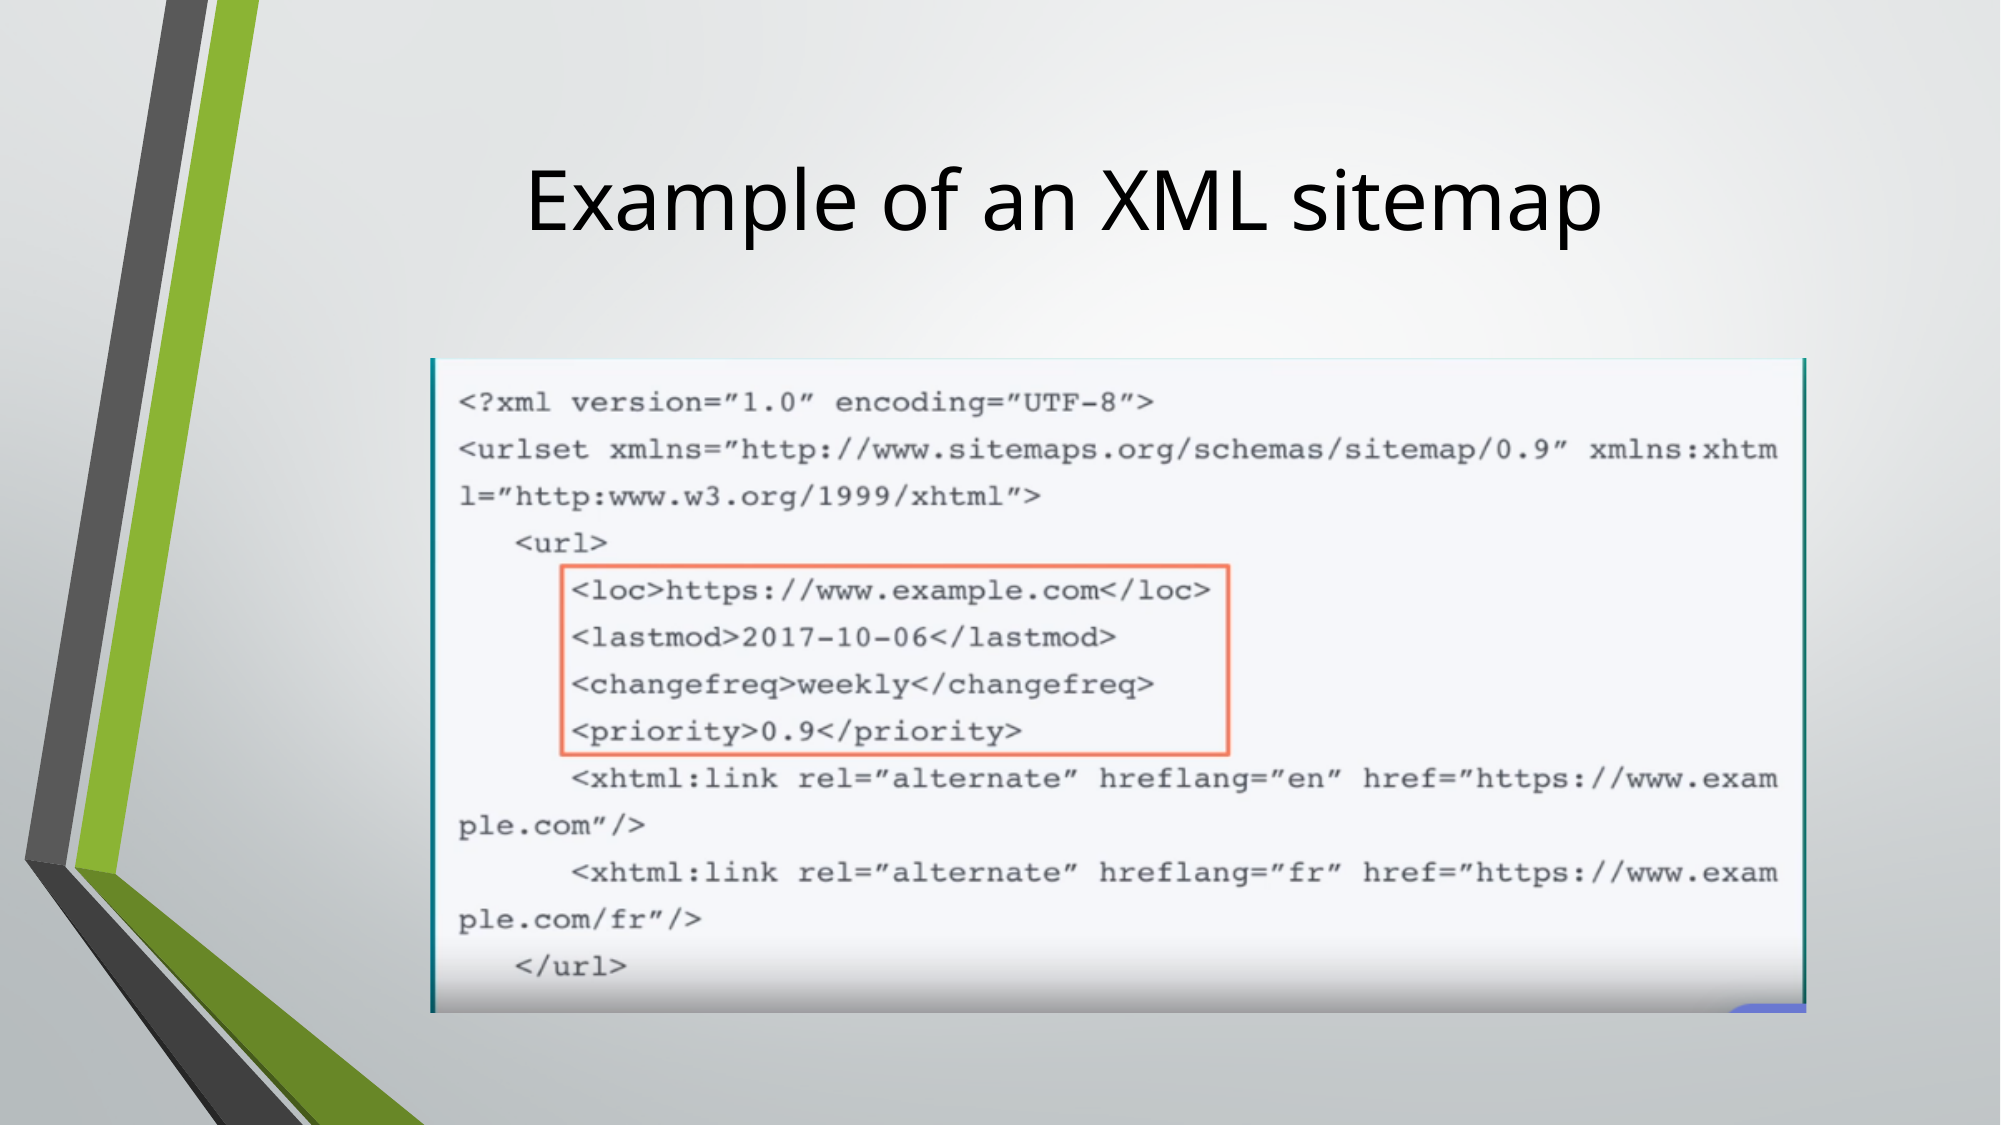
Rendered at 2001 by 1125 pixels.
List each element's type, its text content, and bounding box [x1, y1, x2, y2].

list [430, 358, 1807, 1013]
title Example of an XML sitemap [243, 112, 1887, 283]
